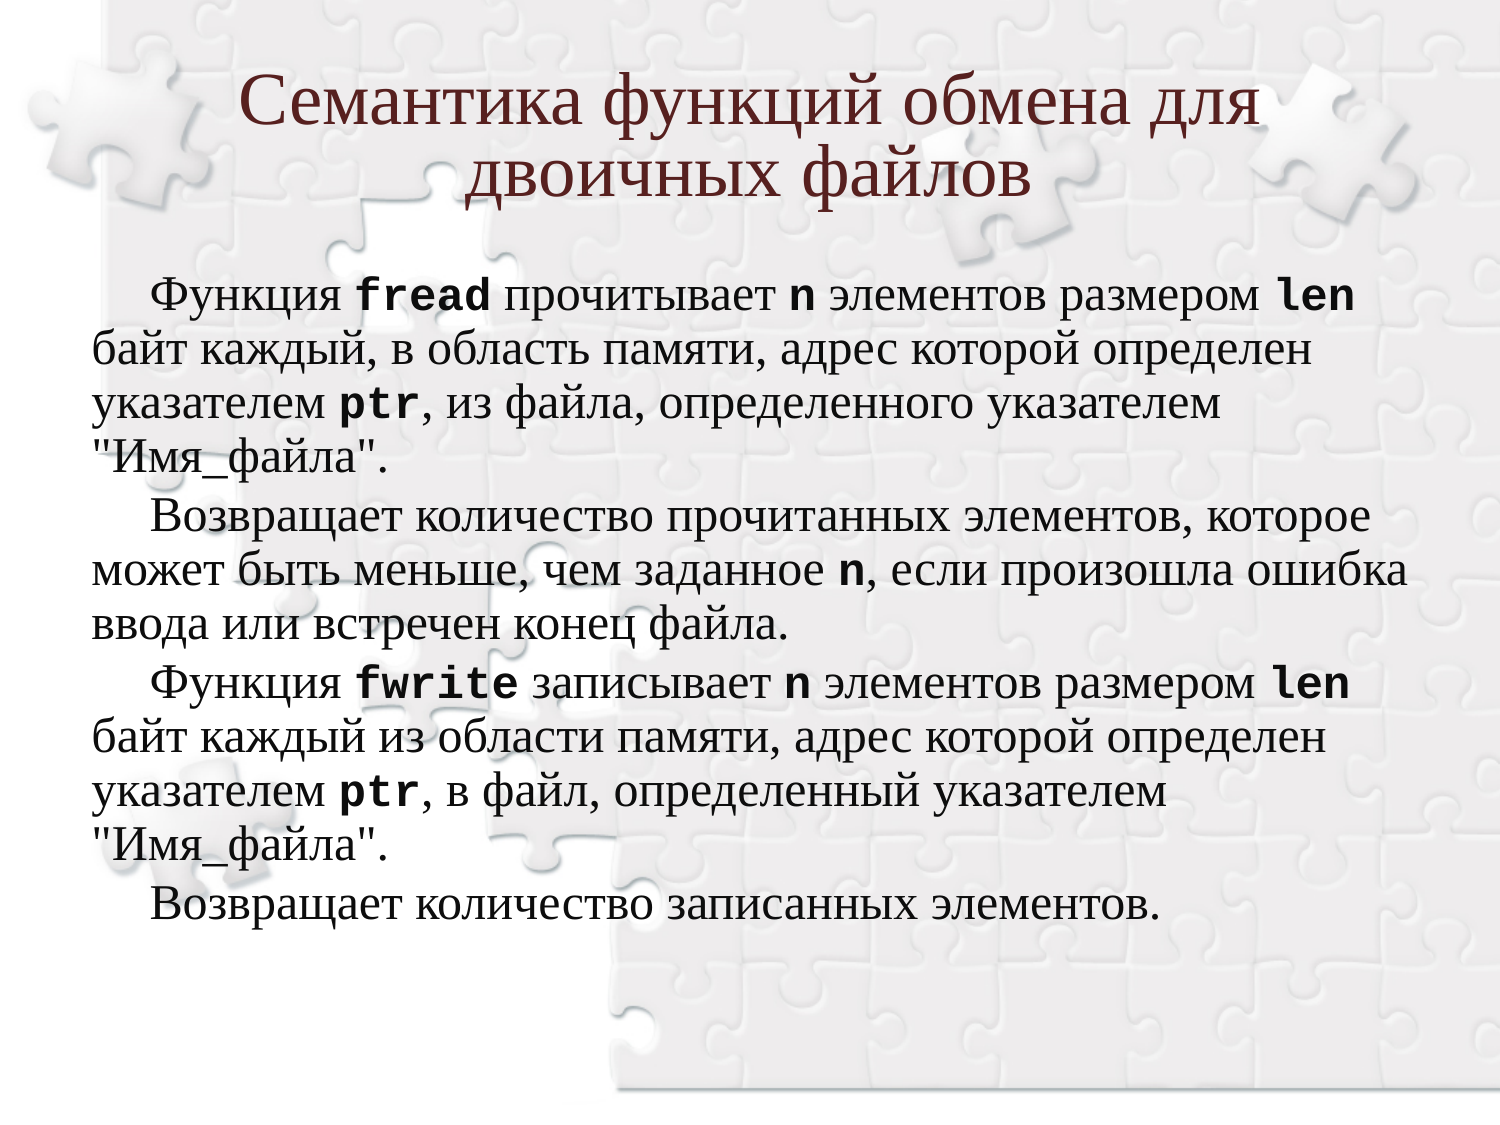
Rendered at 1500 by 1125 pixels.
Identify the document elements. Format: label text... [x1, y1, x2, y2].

picture [0, 0, 1500, 1125]
list Функция fread прочитывает n элементов размером len байт каждый, в область памяти, адрес которой определен указателем ptr, из файла, определенного указателем "Имя_файла". Возвращает количество прочитанных элементов, которое может быть меньше, чем заданное n, если произошла ошибка ввода или встречен конец файла. Функция fwrite записывает n элементов размером len байт каждый из области памяти, адрес которой определен указателем ptr, в файл, определенный указателем "Имя_файла". Возвращает количество записанных элементов. [76, 259, 1464, 1087]
title Семантика функций обмена для двоичных файлов [75, 45, 1425, 233]
